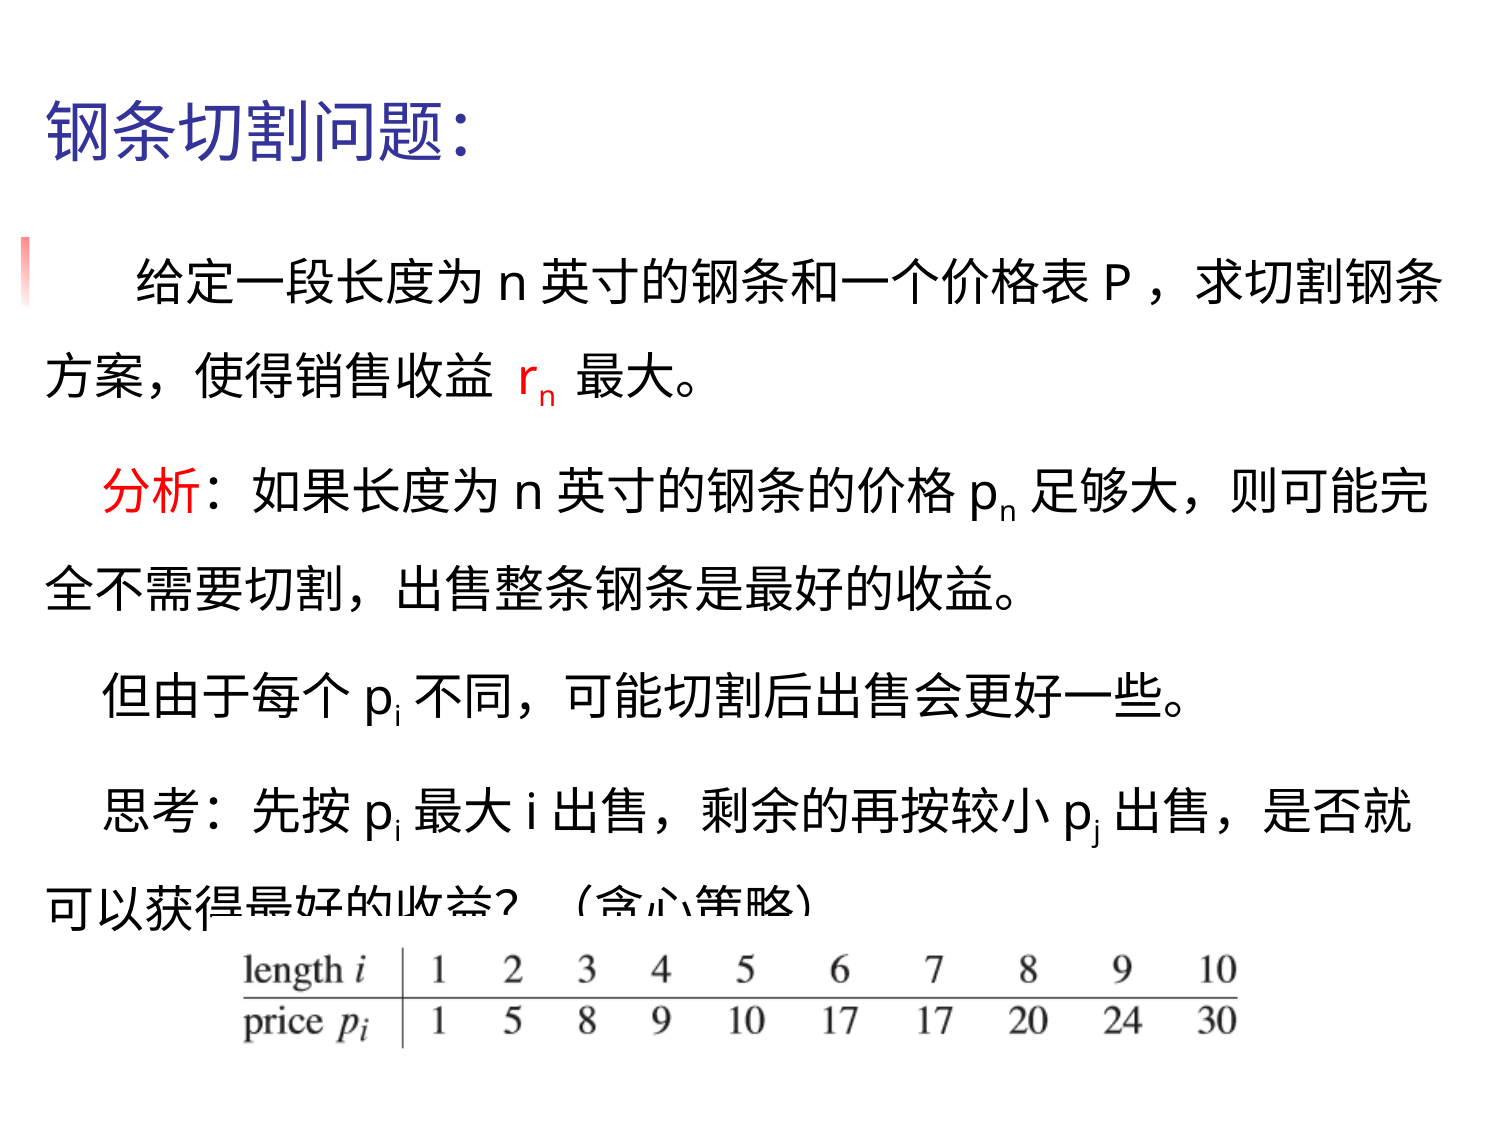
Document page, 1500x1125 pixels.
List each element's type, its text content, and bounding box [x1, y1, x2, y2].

list 钢条切割问题： 给定一段长度为n英寸的钢条和一个价格表P，求切割钢条方案，使得销售收益 rn 最大。 分析：如果长度为n英寸的钢条的价格pn足够大，则可能完全不需要切割，出售整条钢条是最好的收益。 但由于每个pi不同，可能切割后出售会更好一些。 思考：先按pi最大i出售，剩余的再按较小pj出售，是否就可以获得最好的收益？（贪心策略） [29, 42, 1470, 895]
picture [212, 916, 1287, 1074]
